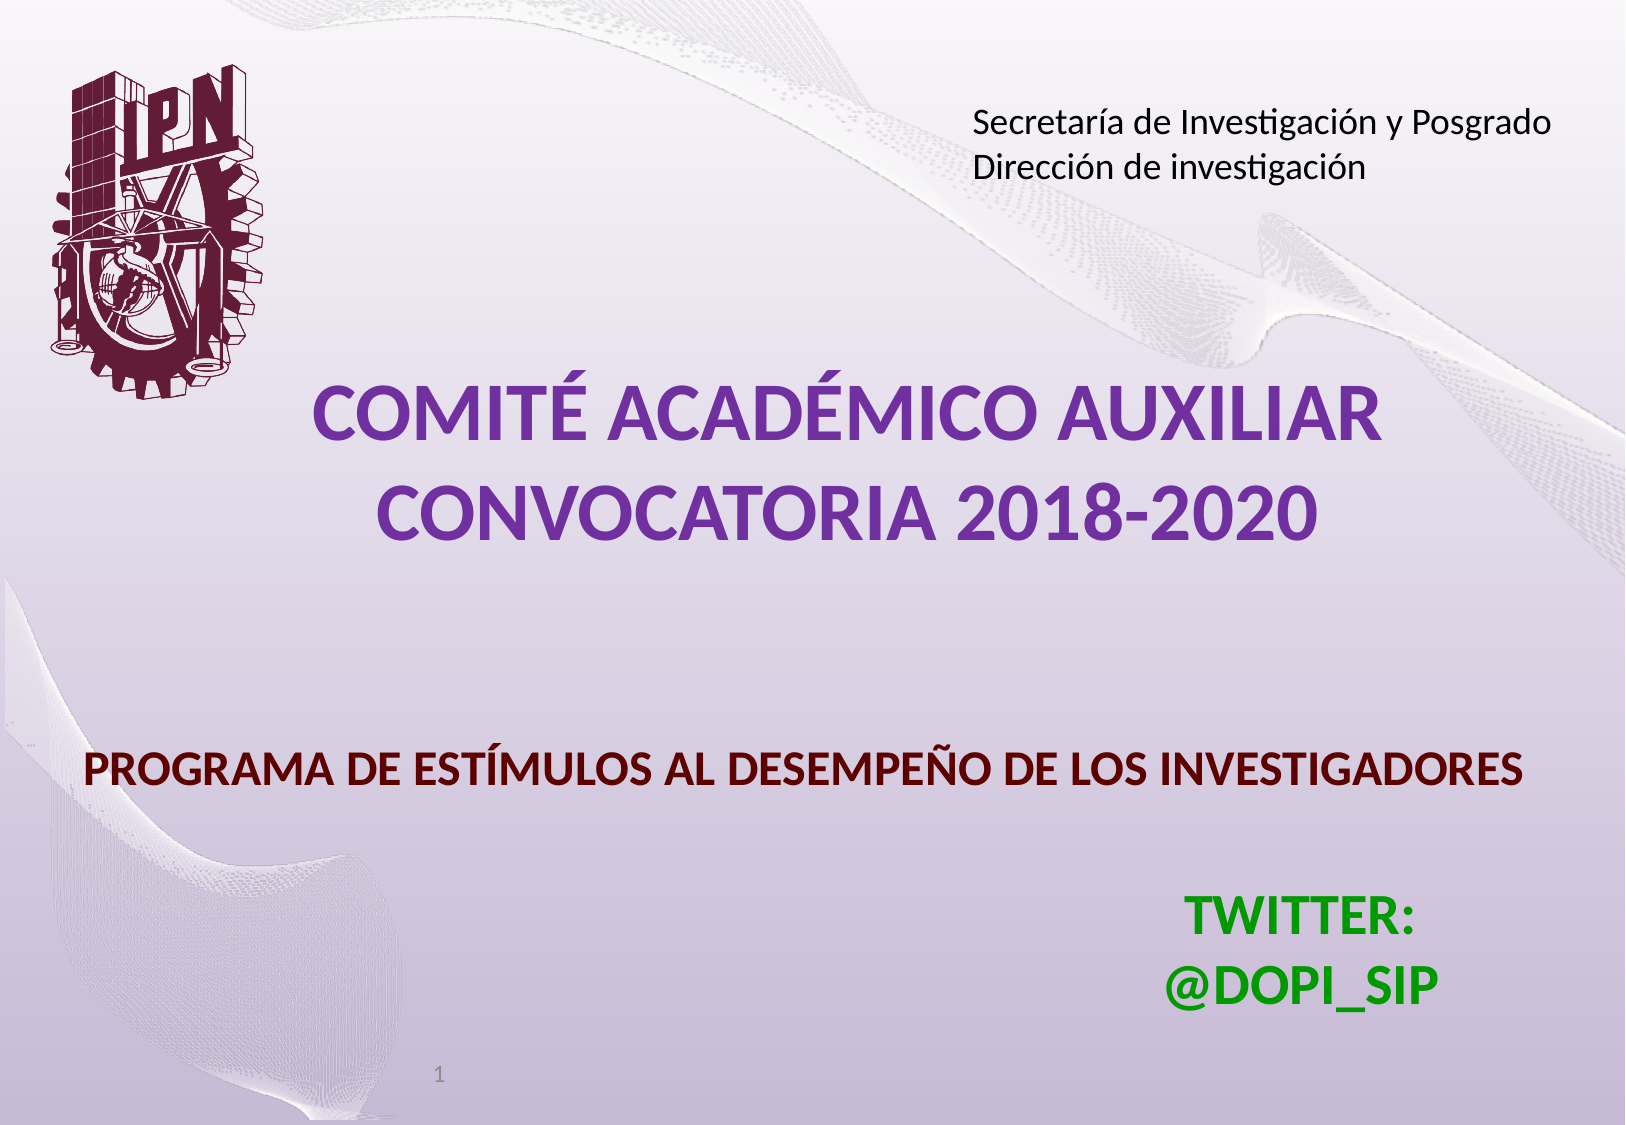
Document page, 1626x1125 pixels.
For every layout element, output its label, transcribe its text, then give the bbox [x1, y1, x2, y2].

text_box PROGRAMA DE ESTÍMULOS AL DESEMPEÑO DE LOS INVESTIGADORES [68, 727, 1545, 803]
text_box COMITÉ ACADÉMICO AUXILIAR CONVOCATORIA 2018-2020 [292, 349, 1403, 565]
text_box Secretaría de Investigación y Posgrado Dirección de investigación [957, 89, 1568, 195]
picture [0, 0, 1626, 1125]
text_box TWITTER: @DOPI_SIP [1131, 868, 1470, 1024]
slide_number 1 [81, 1042, 461, 1103]
